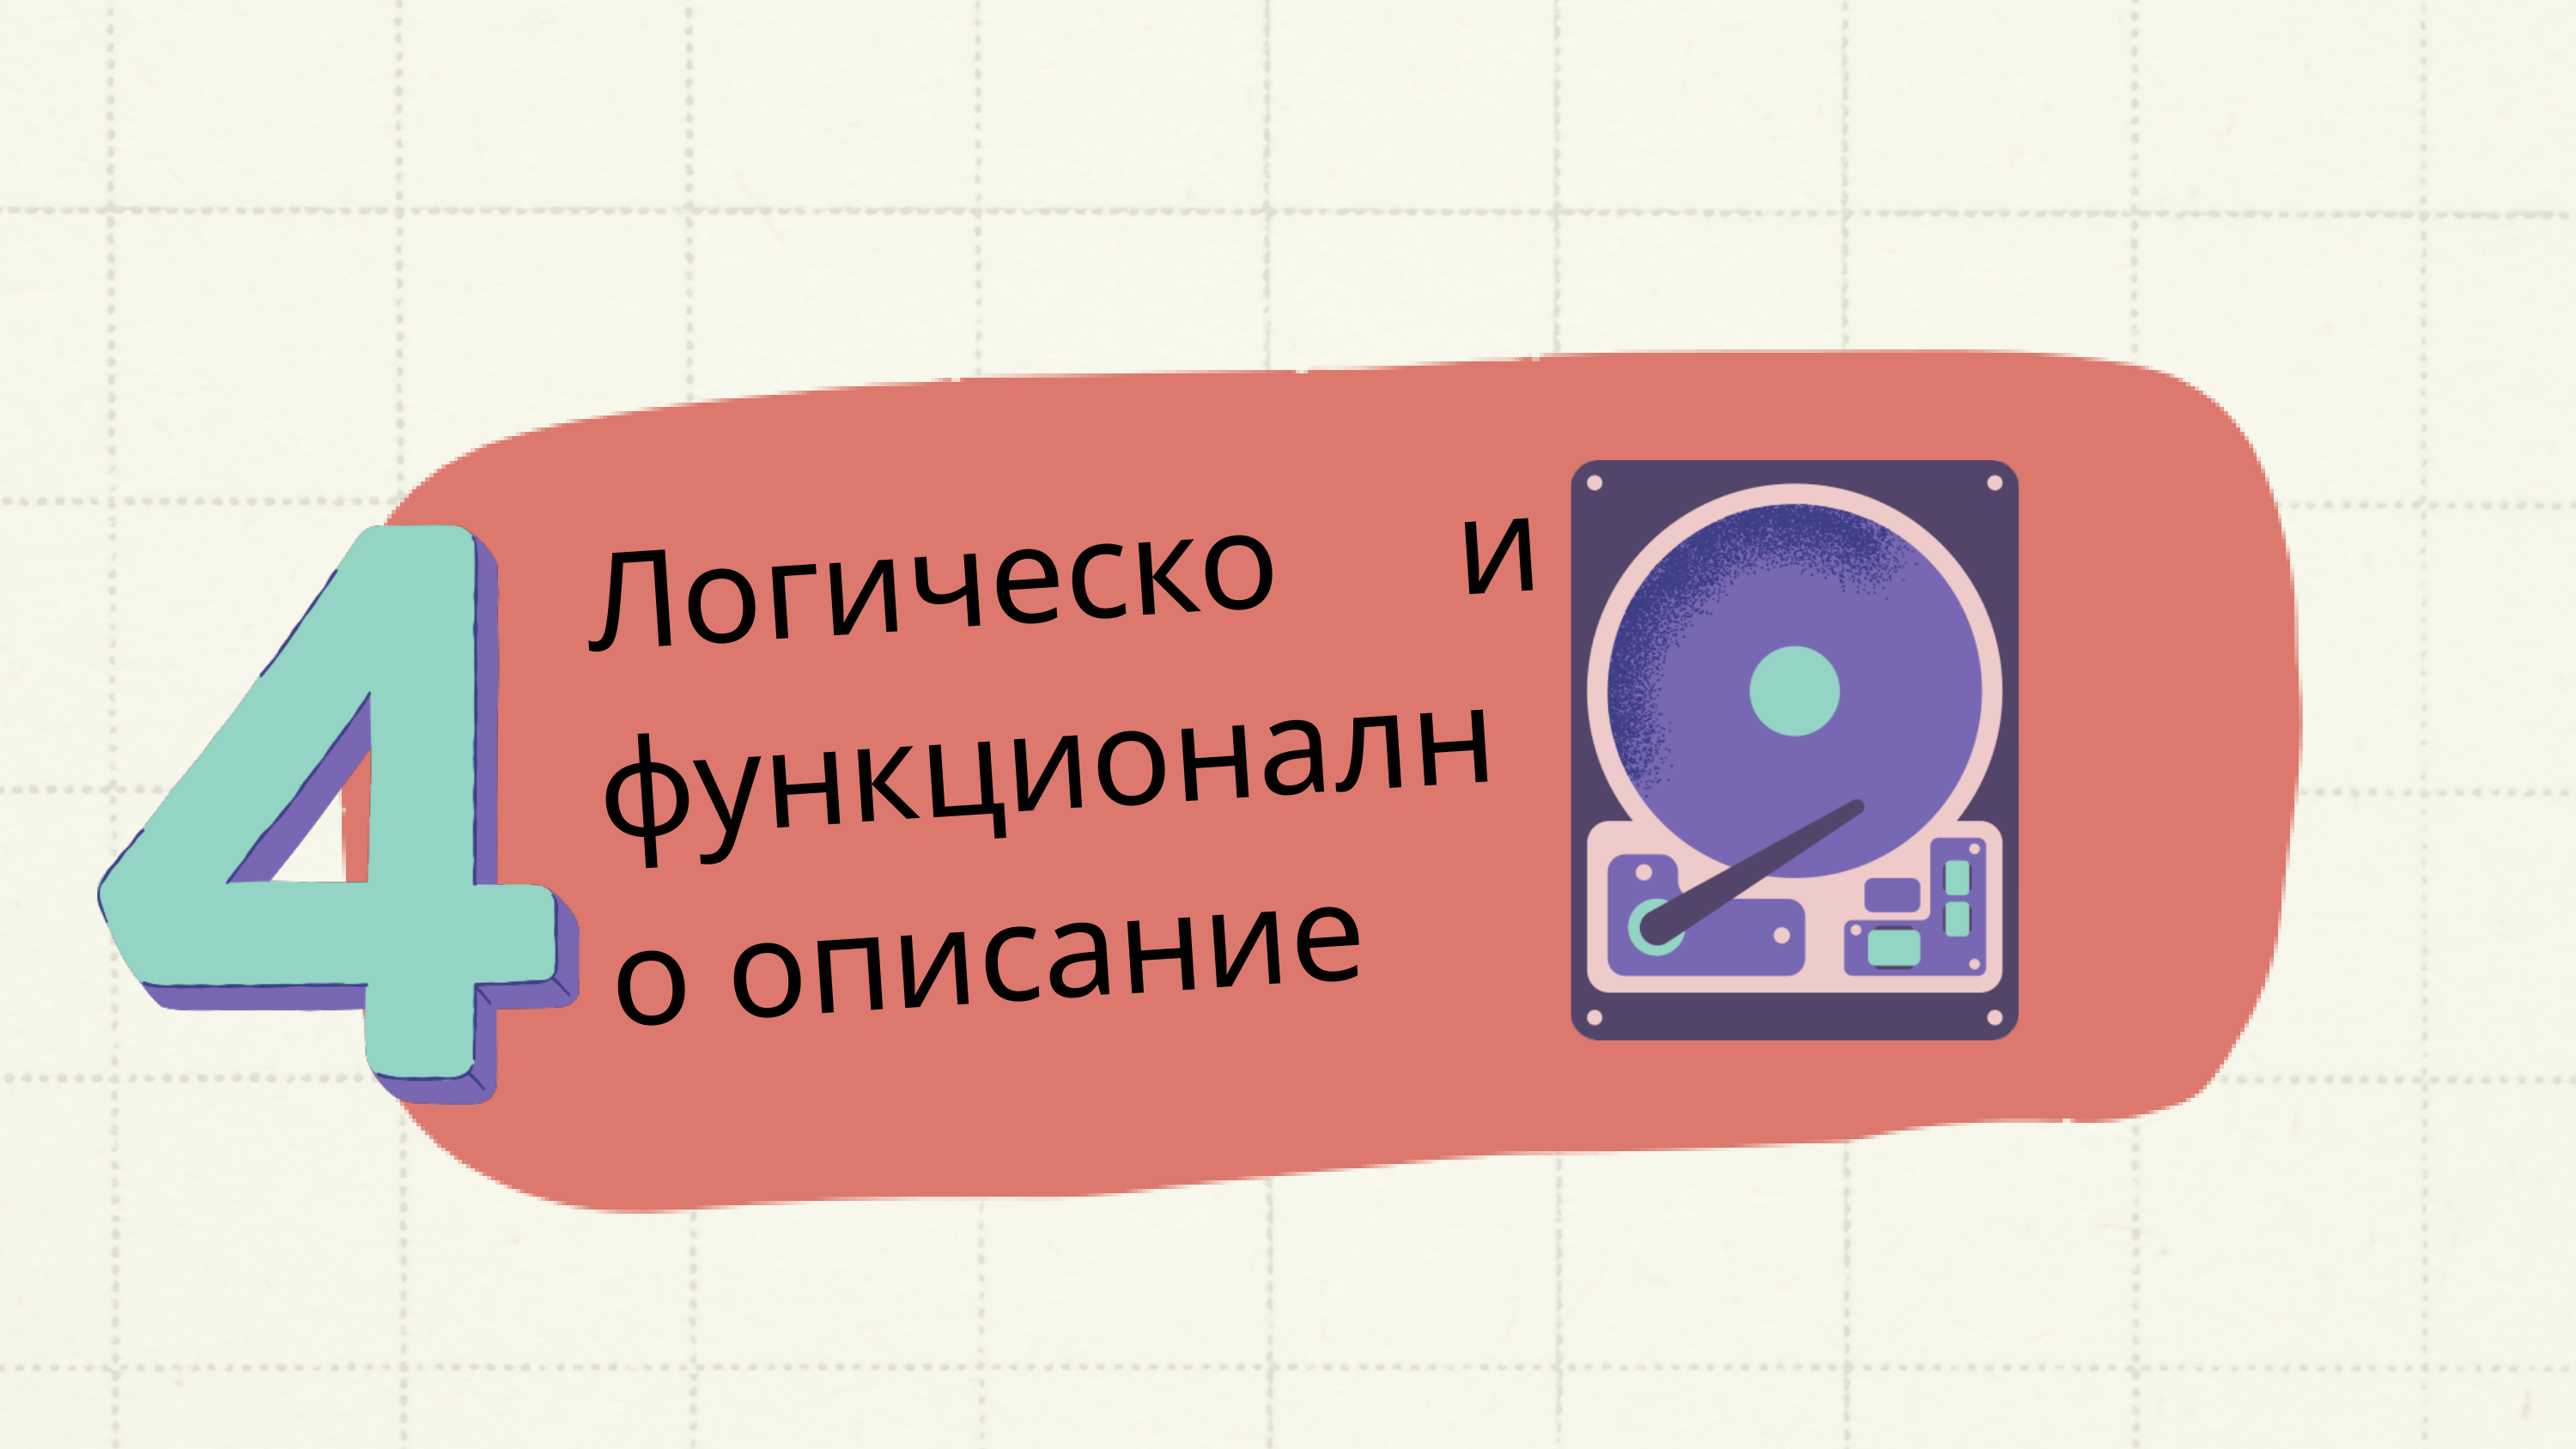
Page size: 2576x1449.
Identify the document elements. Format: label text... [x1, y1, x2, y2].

text_box [337, 349, 2303, 1218]
text_box [96, 524, 580, 1105]
text_box Логическо и функционално описание [578, 427, 1571, 1054]
text_box [0, 0, 2576, 1449]
text_box [1571, 460, 2020, 1040]
